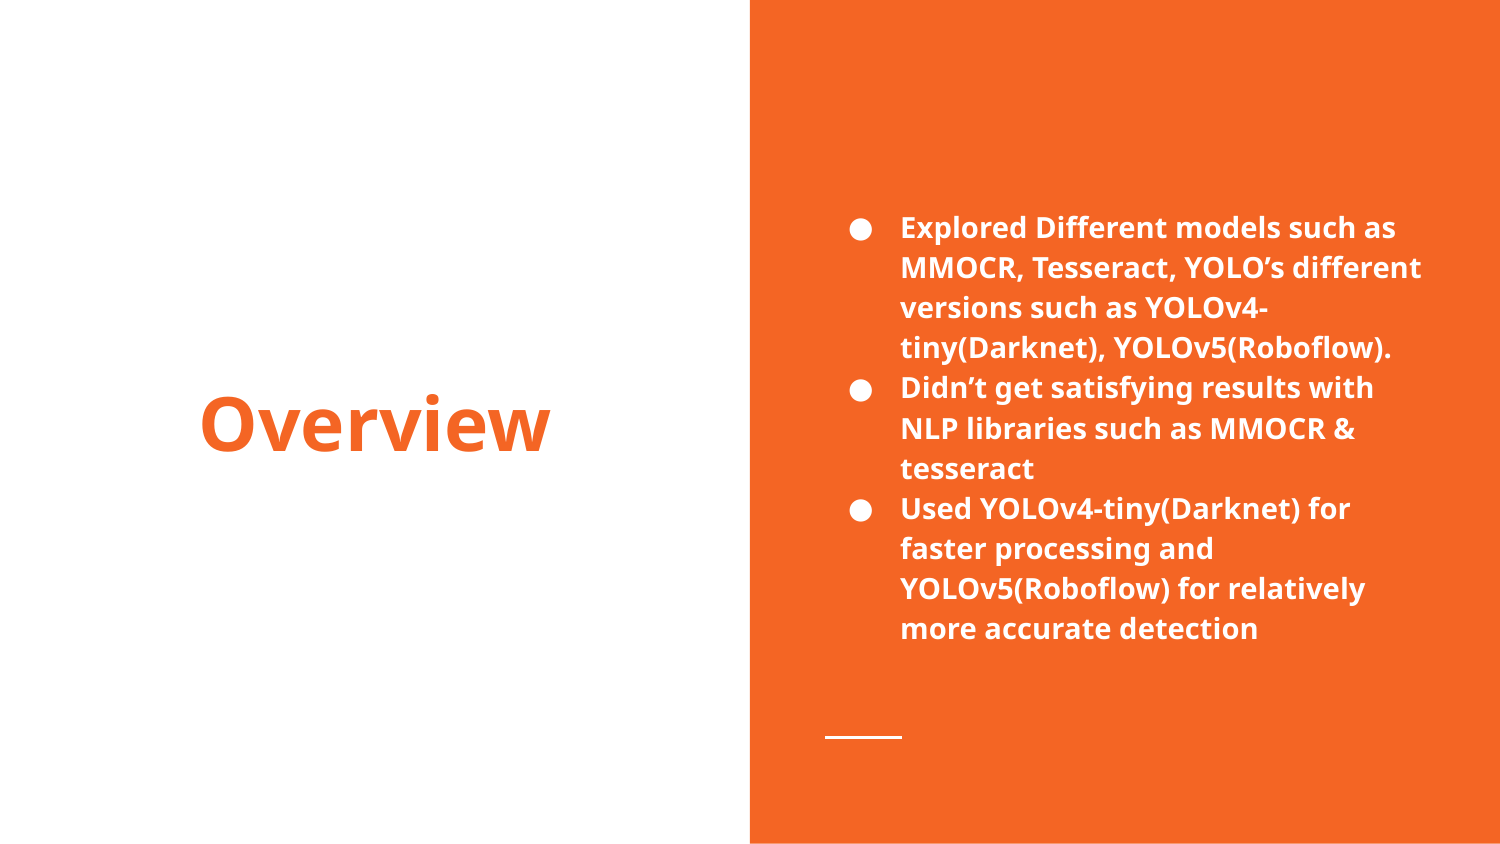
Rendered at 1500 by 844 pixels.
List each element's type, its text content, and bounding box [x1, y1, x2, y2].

list Explored Different models such as MMOCR, Tesseract, YOLO’s different versions such as YOLOv4-tiny(Darknet), YOLOv5(Roboflow). Didn’t get satisfying results with NLP libraries such as MMOCR & tesseract Used YOLOv4-tiny(Darknet) for faster processing and YOLOv5(Roboflow) for relatively more accurate detection [810, 118, 1440, 725]
title Overview [43, 313, 708, 530]
